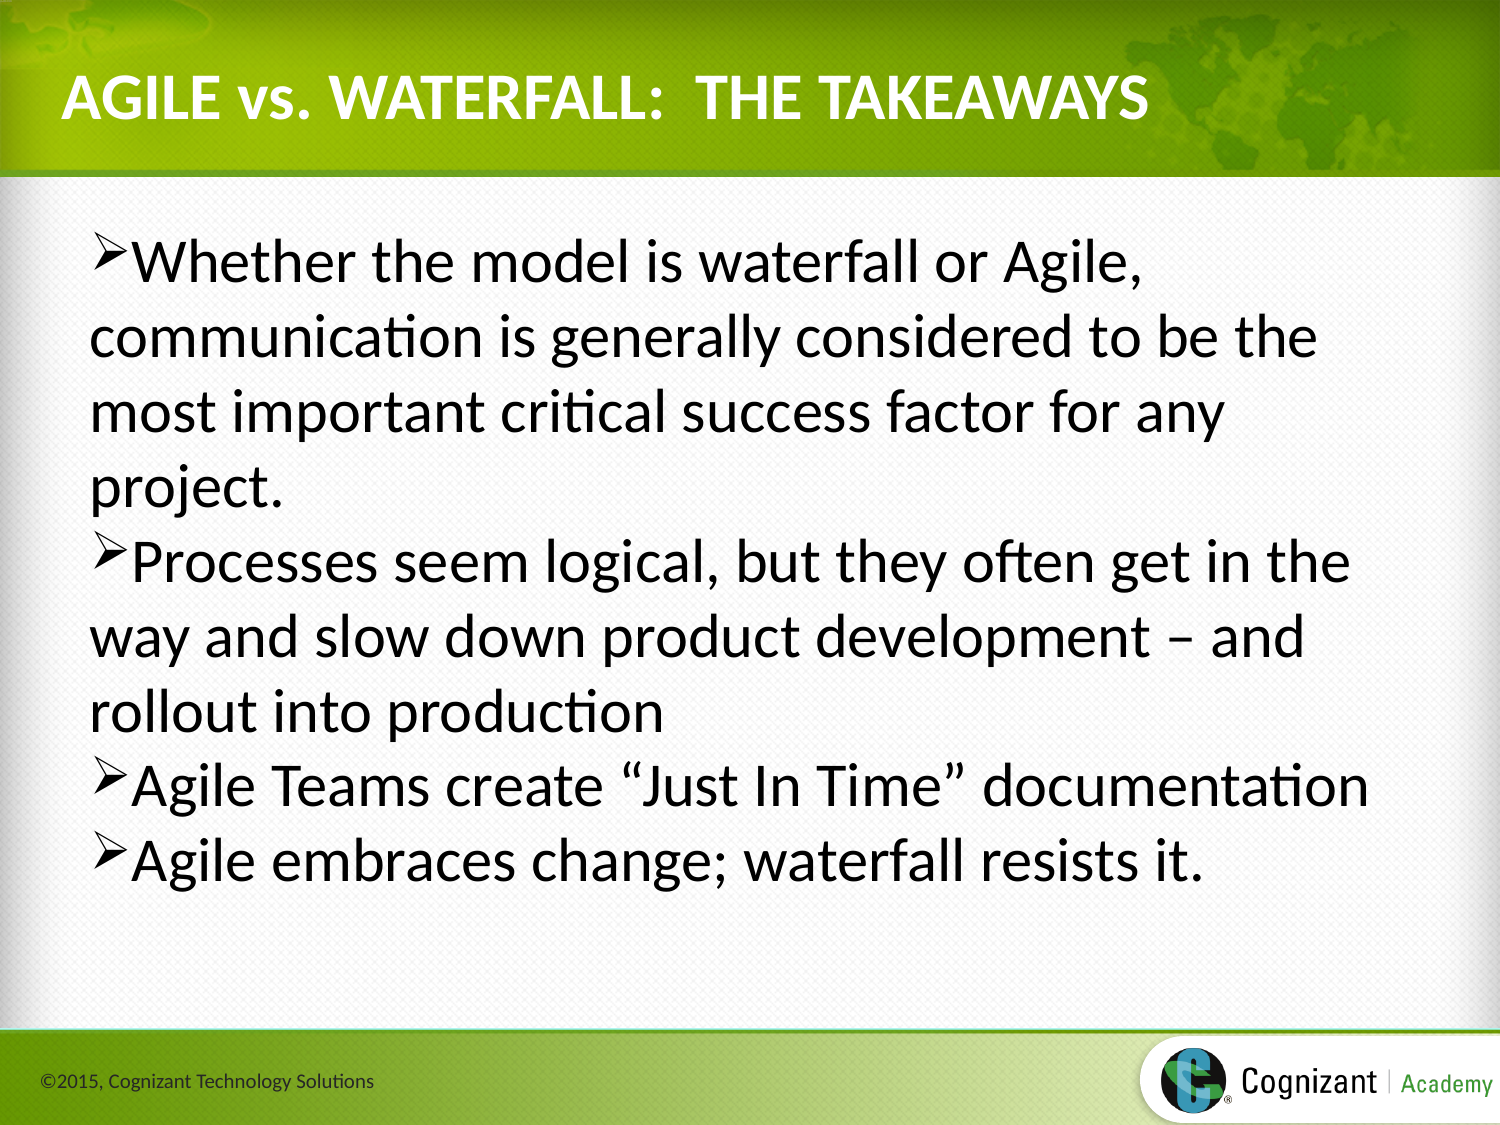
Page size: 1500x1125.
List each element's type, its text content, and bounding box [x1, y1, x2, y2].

title AGILE vs. WATERFALL: THE TAKEAWAYS [46, 45, 1244, 126]
picture [0, 0, 1500, 1028]
picture [0, 1030, 1500, 1125]
list Whether the model is waterfall or Agile, communication is generally considered to be the most important critical success factor for any project. Processes seem logical, but they often get in the way and slow down product development – and rollout into production Agile Teams create “Just In Time” documentation Agile embraces change; waterfall resists it. [75, 212, 1416, 988]
